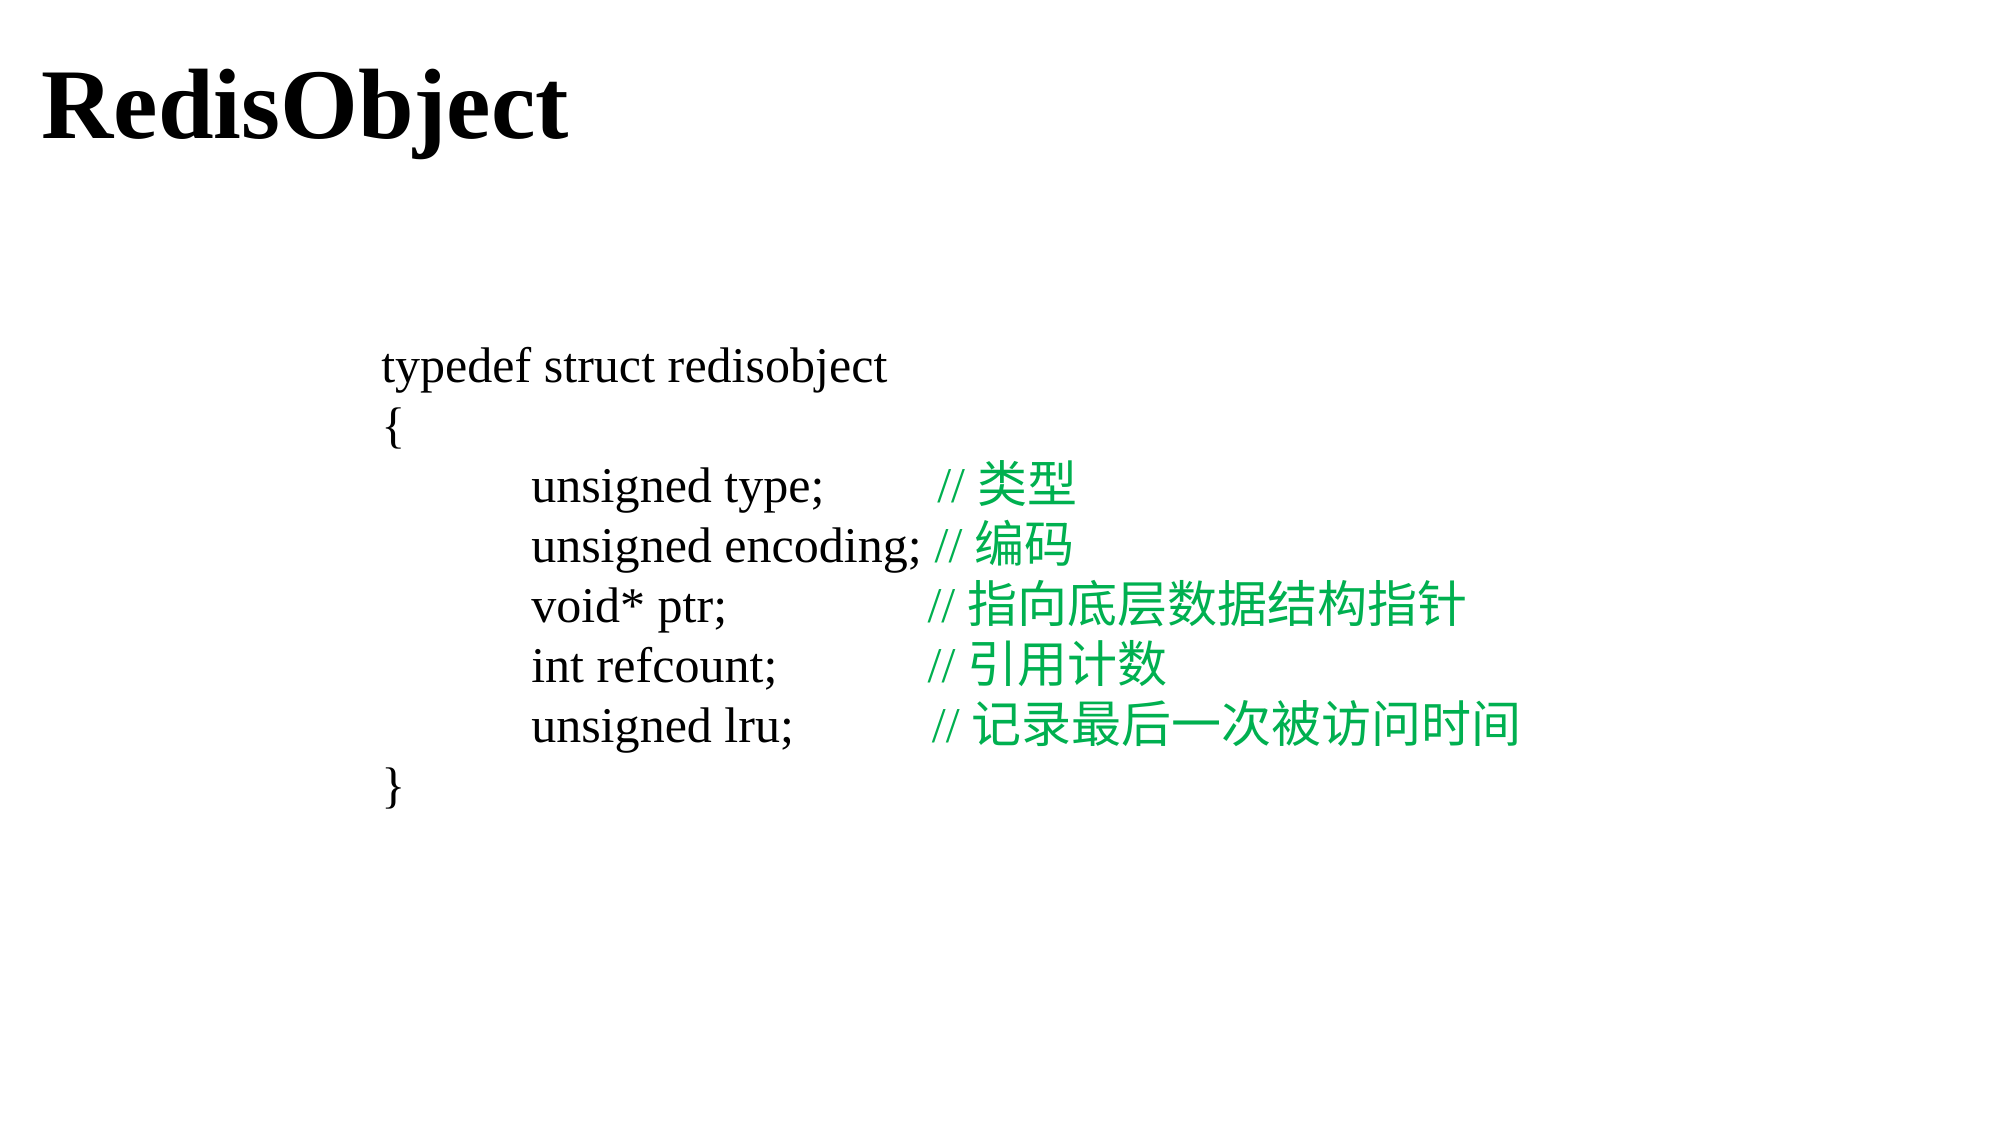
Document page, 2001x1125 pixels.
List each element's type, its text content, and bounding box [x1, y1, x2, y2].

text_box RedisObject [26, 31, 1328, 166]
text_box typedef struct redisobject { unsigned type; //类型 unsigned encoding; //编码 void* ptr; //指向底层数据结构指针 int refcount; //引用计数 unsigned lru; //记录最后一次被访问时间 } [366, 325, 1537, 821]
